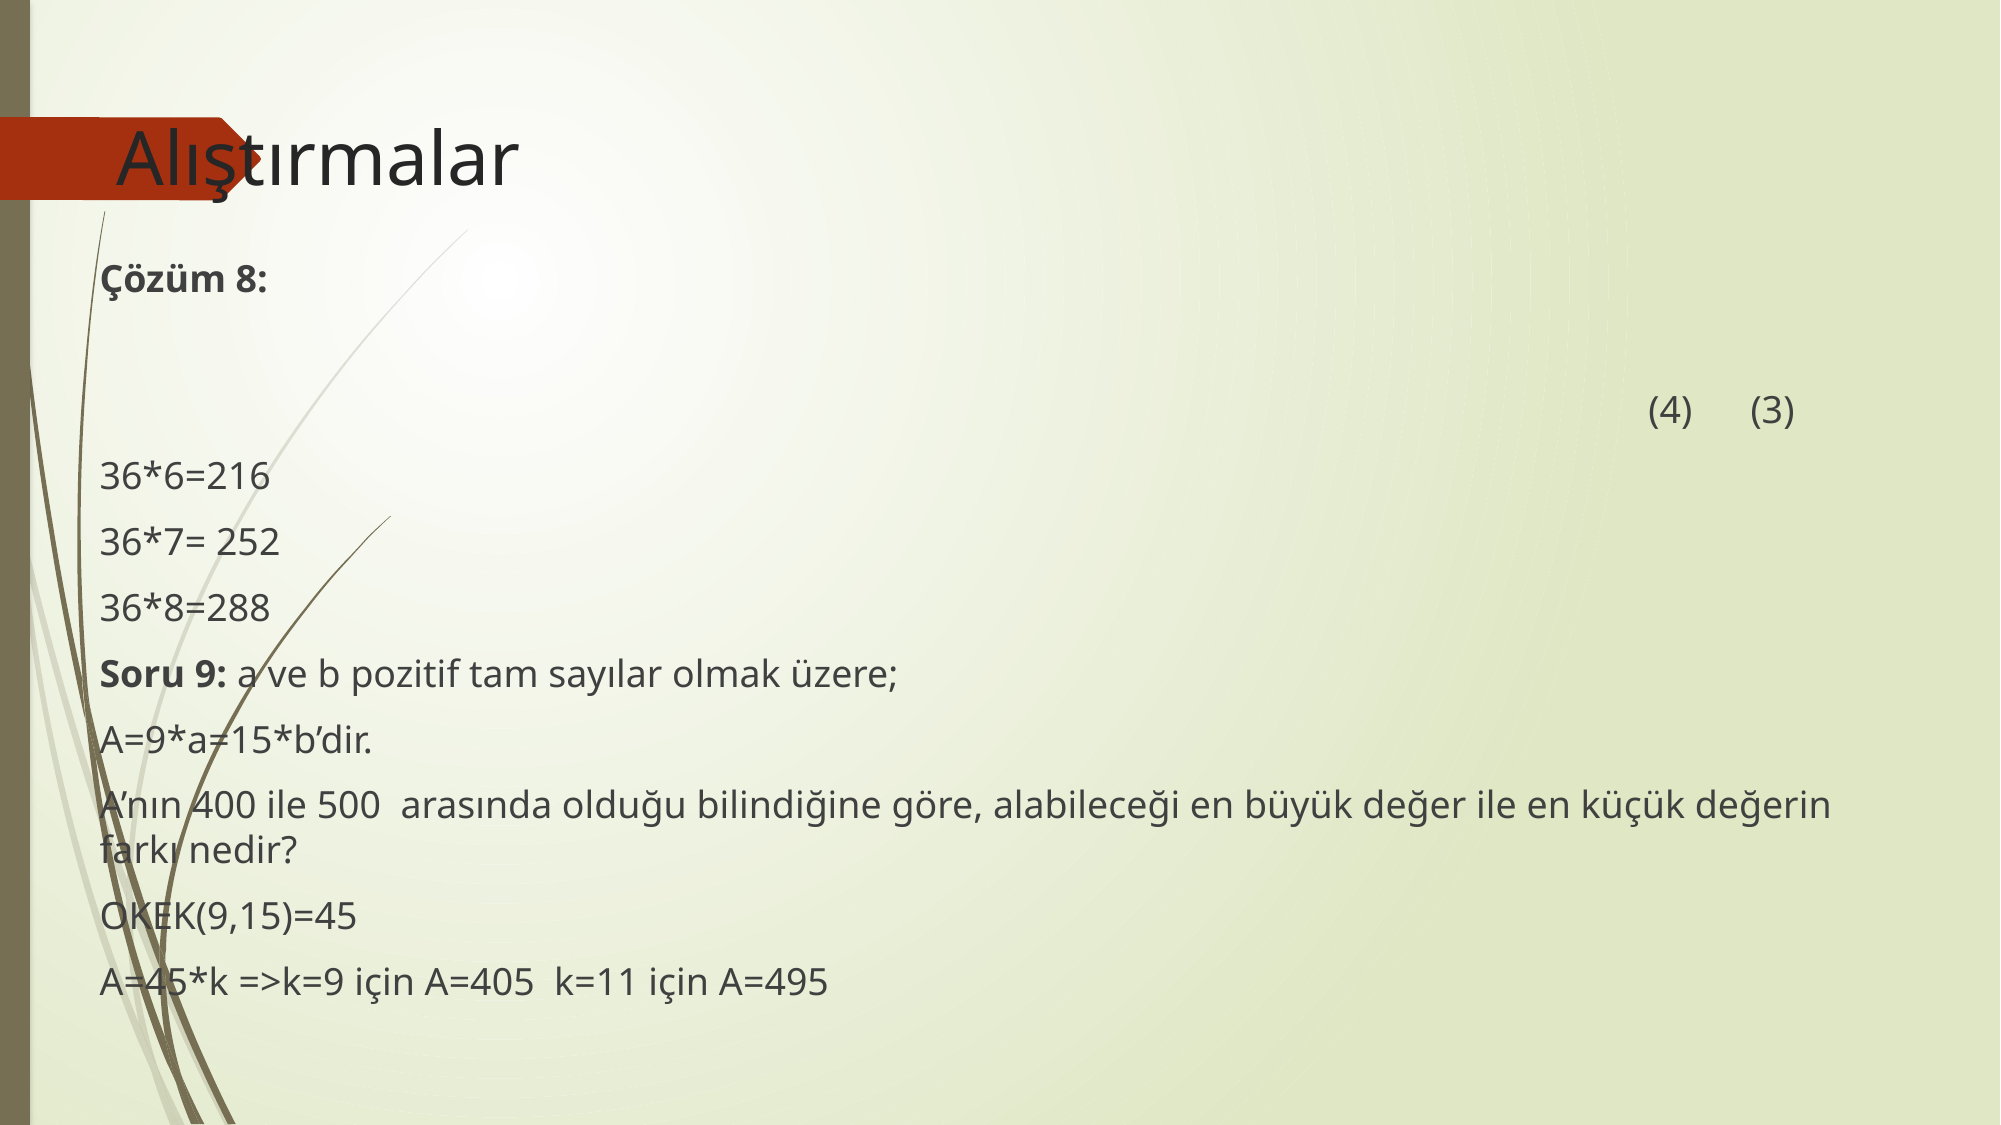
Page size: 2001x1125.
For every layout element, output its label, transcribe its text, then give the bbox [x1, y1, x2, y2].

title Alıştırmalar [101, 102, 1888, 224]
